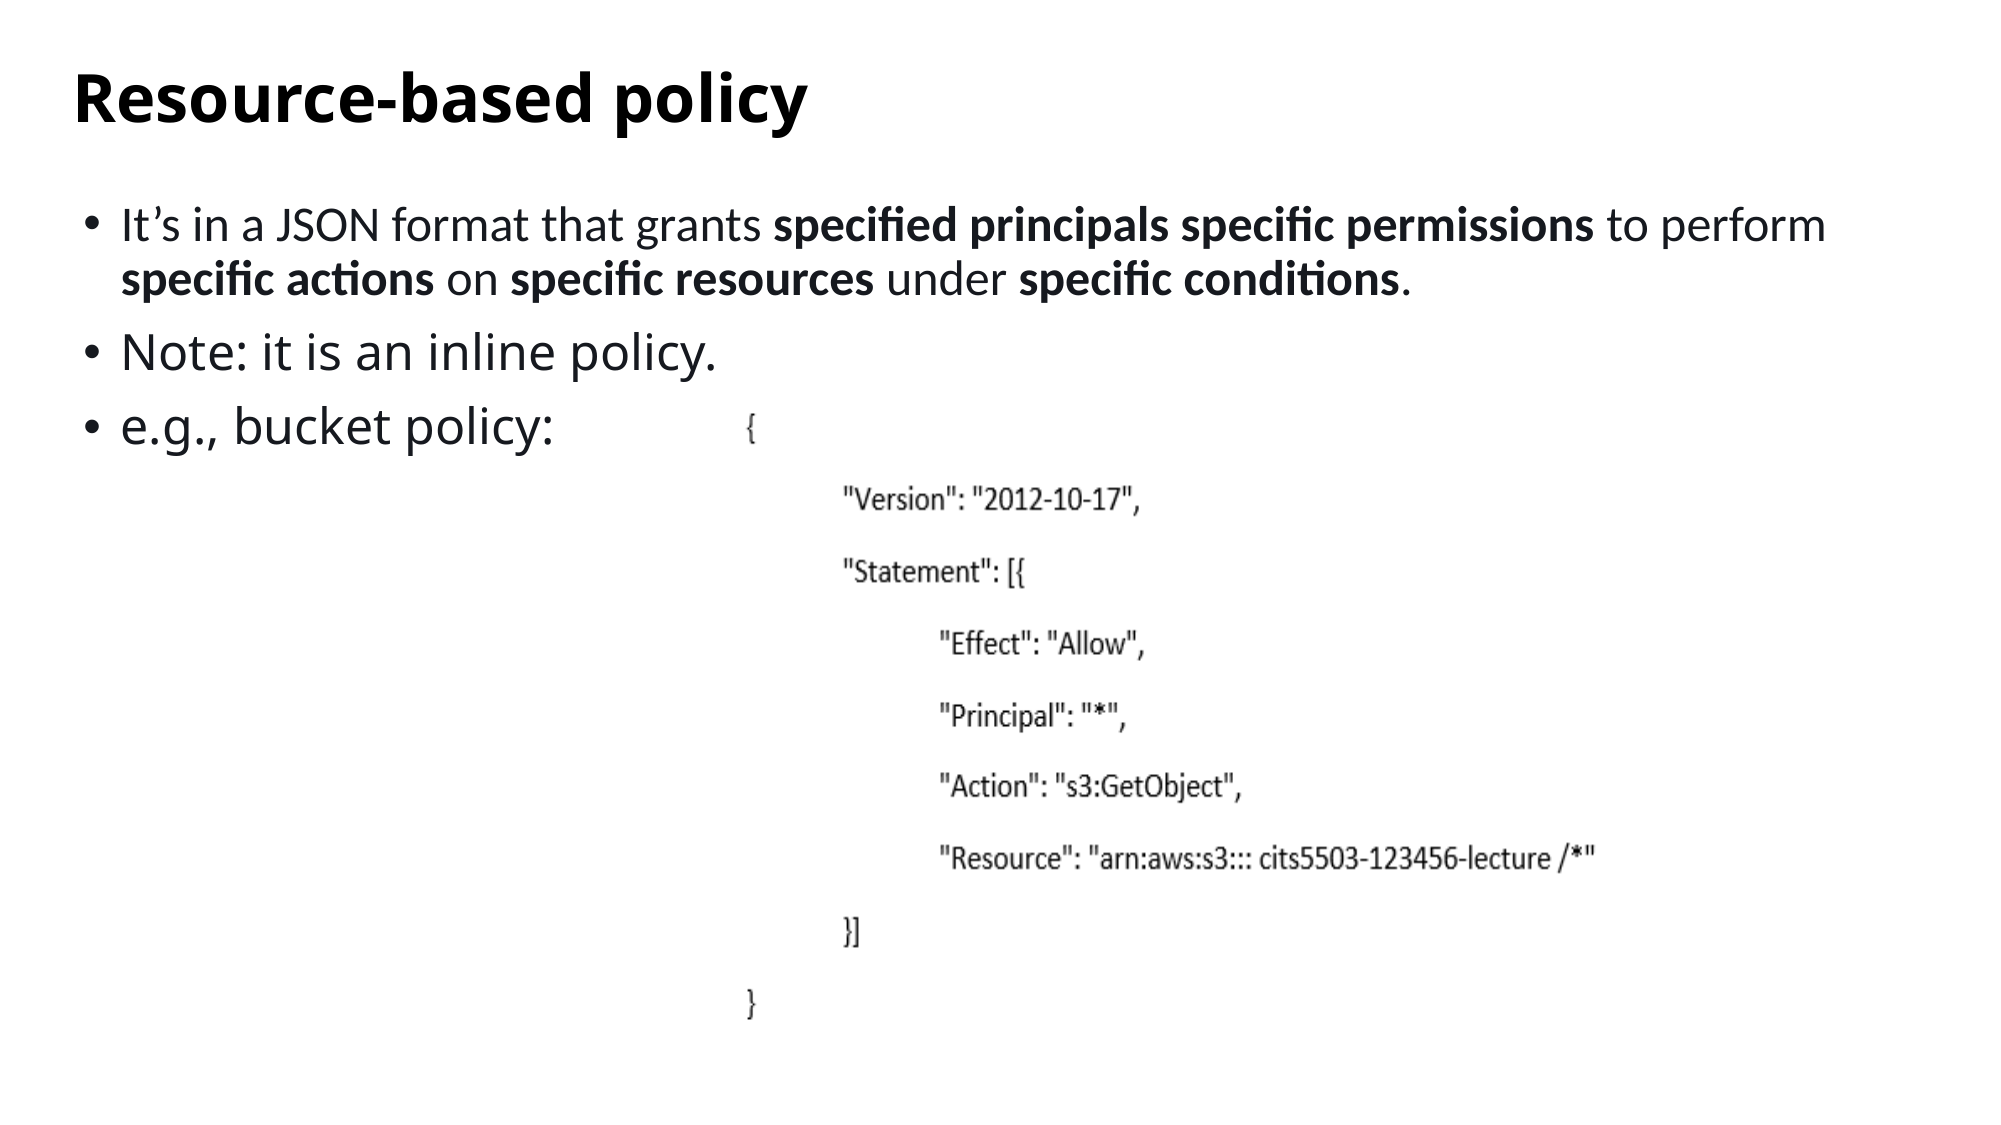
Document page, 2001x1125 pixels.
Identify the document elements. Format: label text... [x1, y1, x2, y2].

picture [696, 390, 1629, 1042]
title Resource-based policy [57, 38, 897, 163]
list It’s in a JSON format that grants specified principals specific permissions to perform specific actions on specific resources under specific conditions. Note: it is an inline policy. e.g., bucket policy: [68, 190, 1921, 935]
